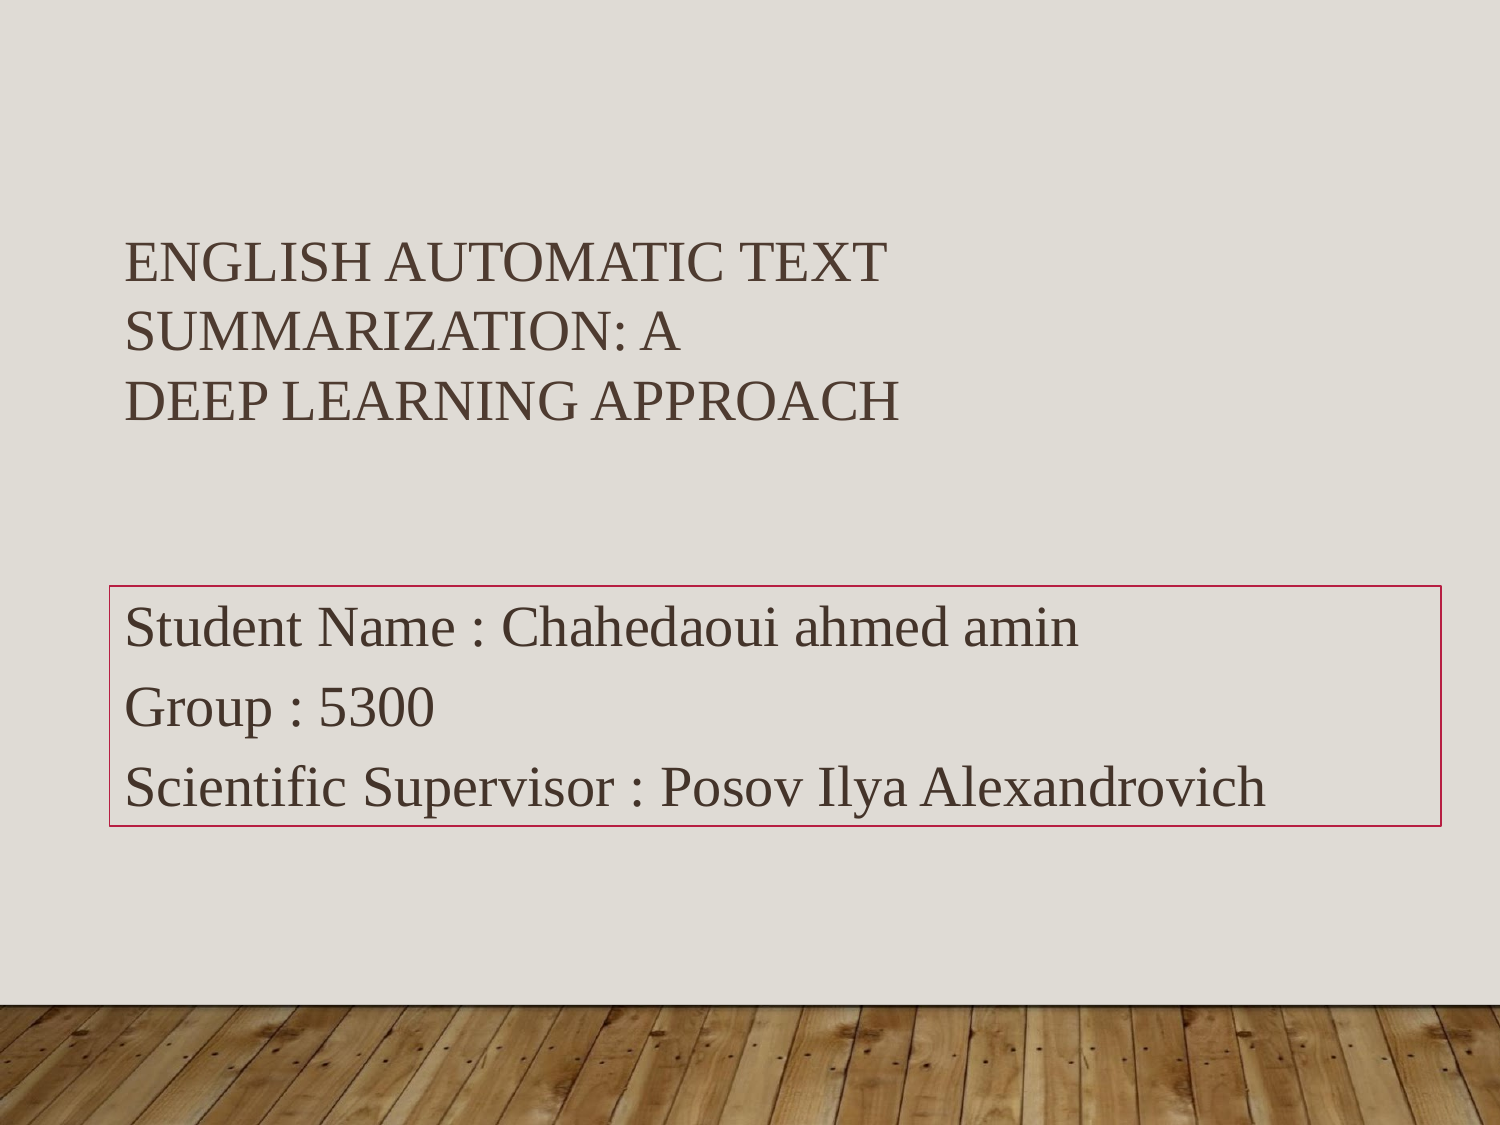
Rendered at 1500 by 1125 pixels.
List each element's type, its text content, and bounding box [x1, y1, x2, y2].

text_box Student Name : Chahedaoui ahmed amin Group : 5300 Scientific Supervisor : Posov Ilya Alexandrovich [109, 585, 1441, 826]
text_box ENGLISH AUTOMATIC TEXT SUMMARIZATION: A DEEP LEARNING APPROACH [109, 215, 1385, 585]
picture [0, 1005, 1500, 1125]
